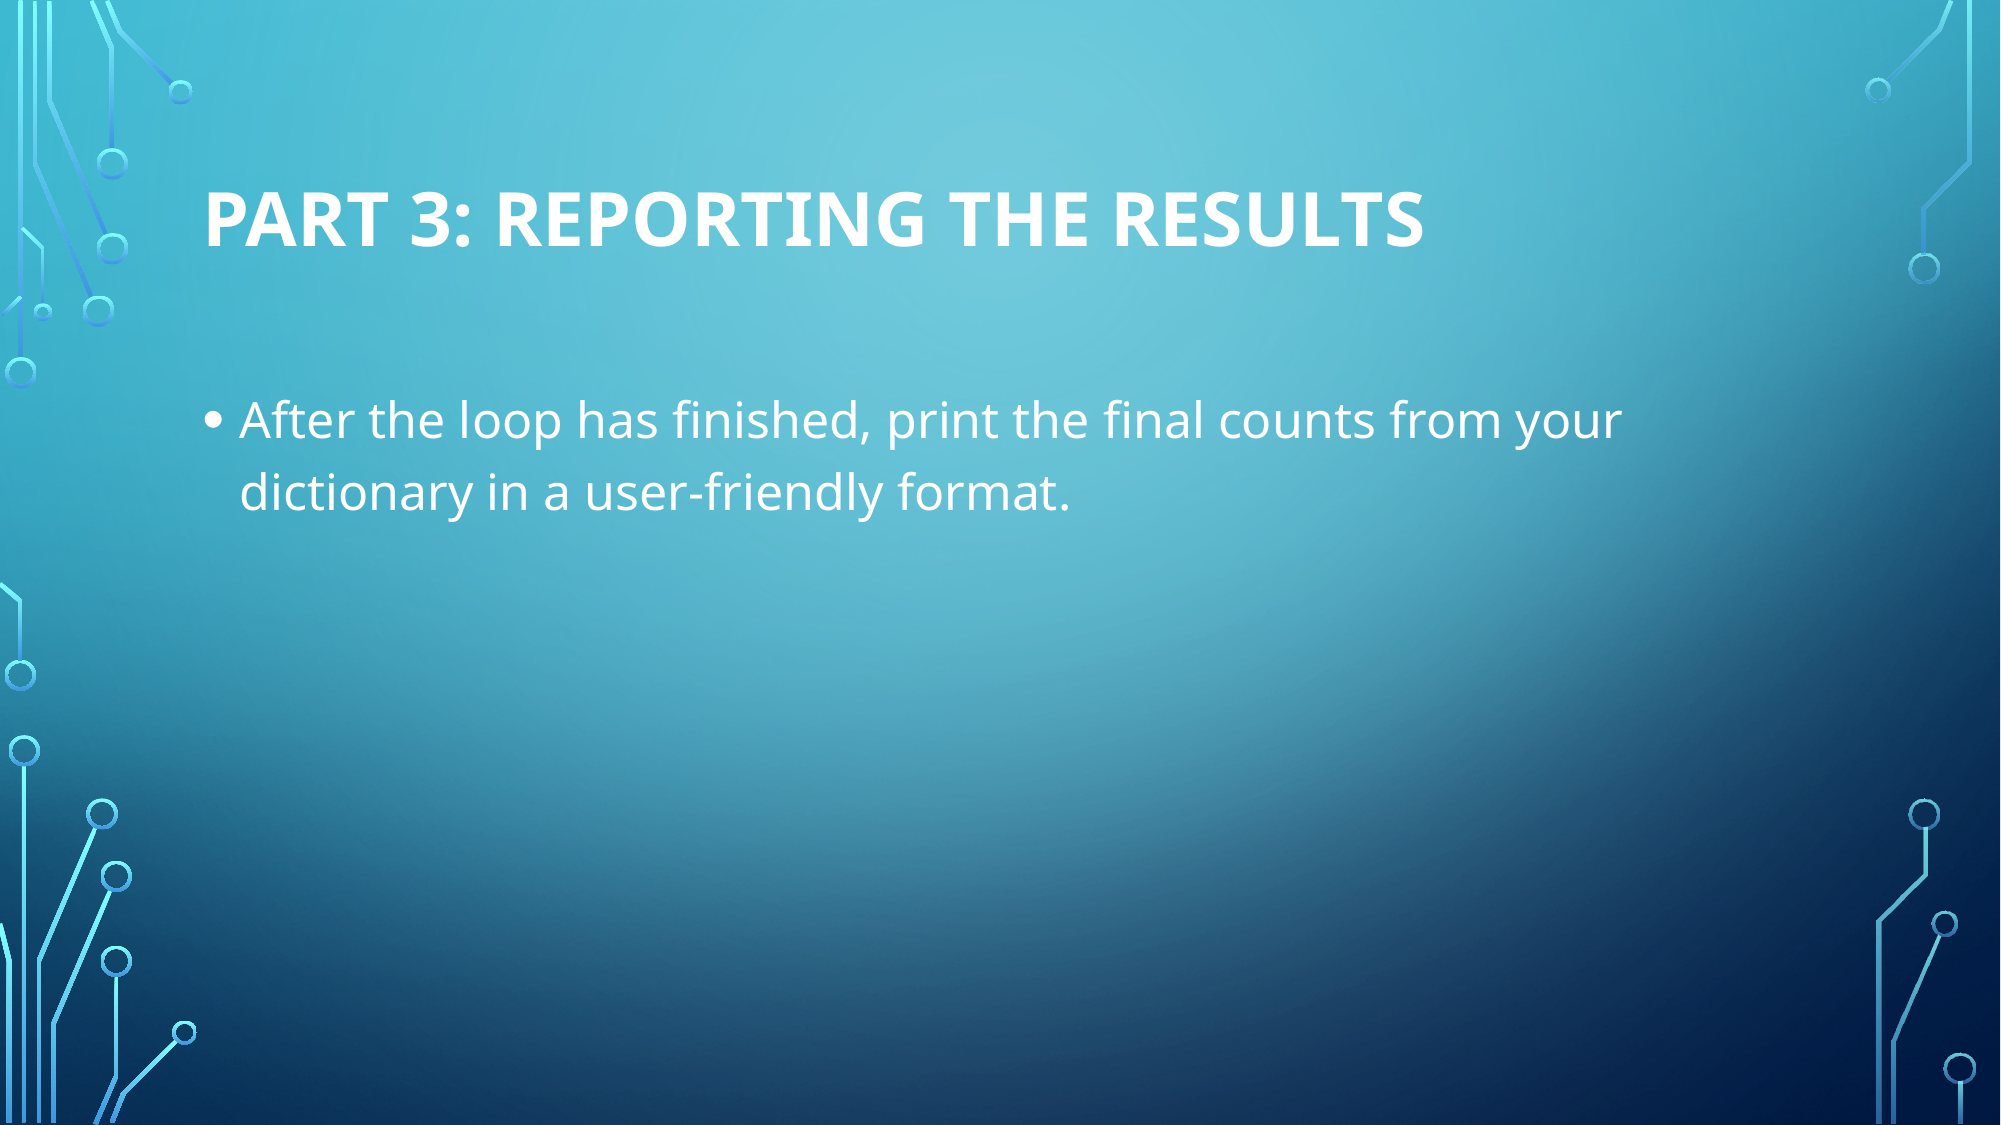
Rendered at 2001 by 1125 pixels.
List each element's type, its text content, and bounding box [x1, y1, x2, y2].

title Part 3: Reporting the Results [187, 101, 1813, 344]
list After the loop has finished, print the final counts from your dictionary in a user-friendly format. [187, 369, 1813, 950]
